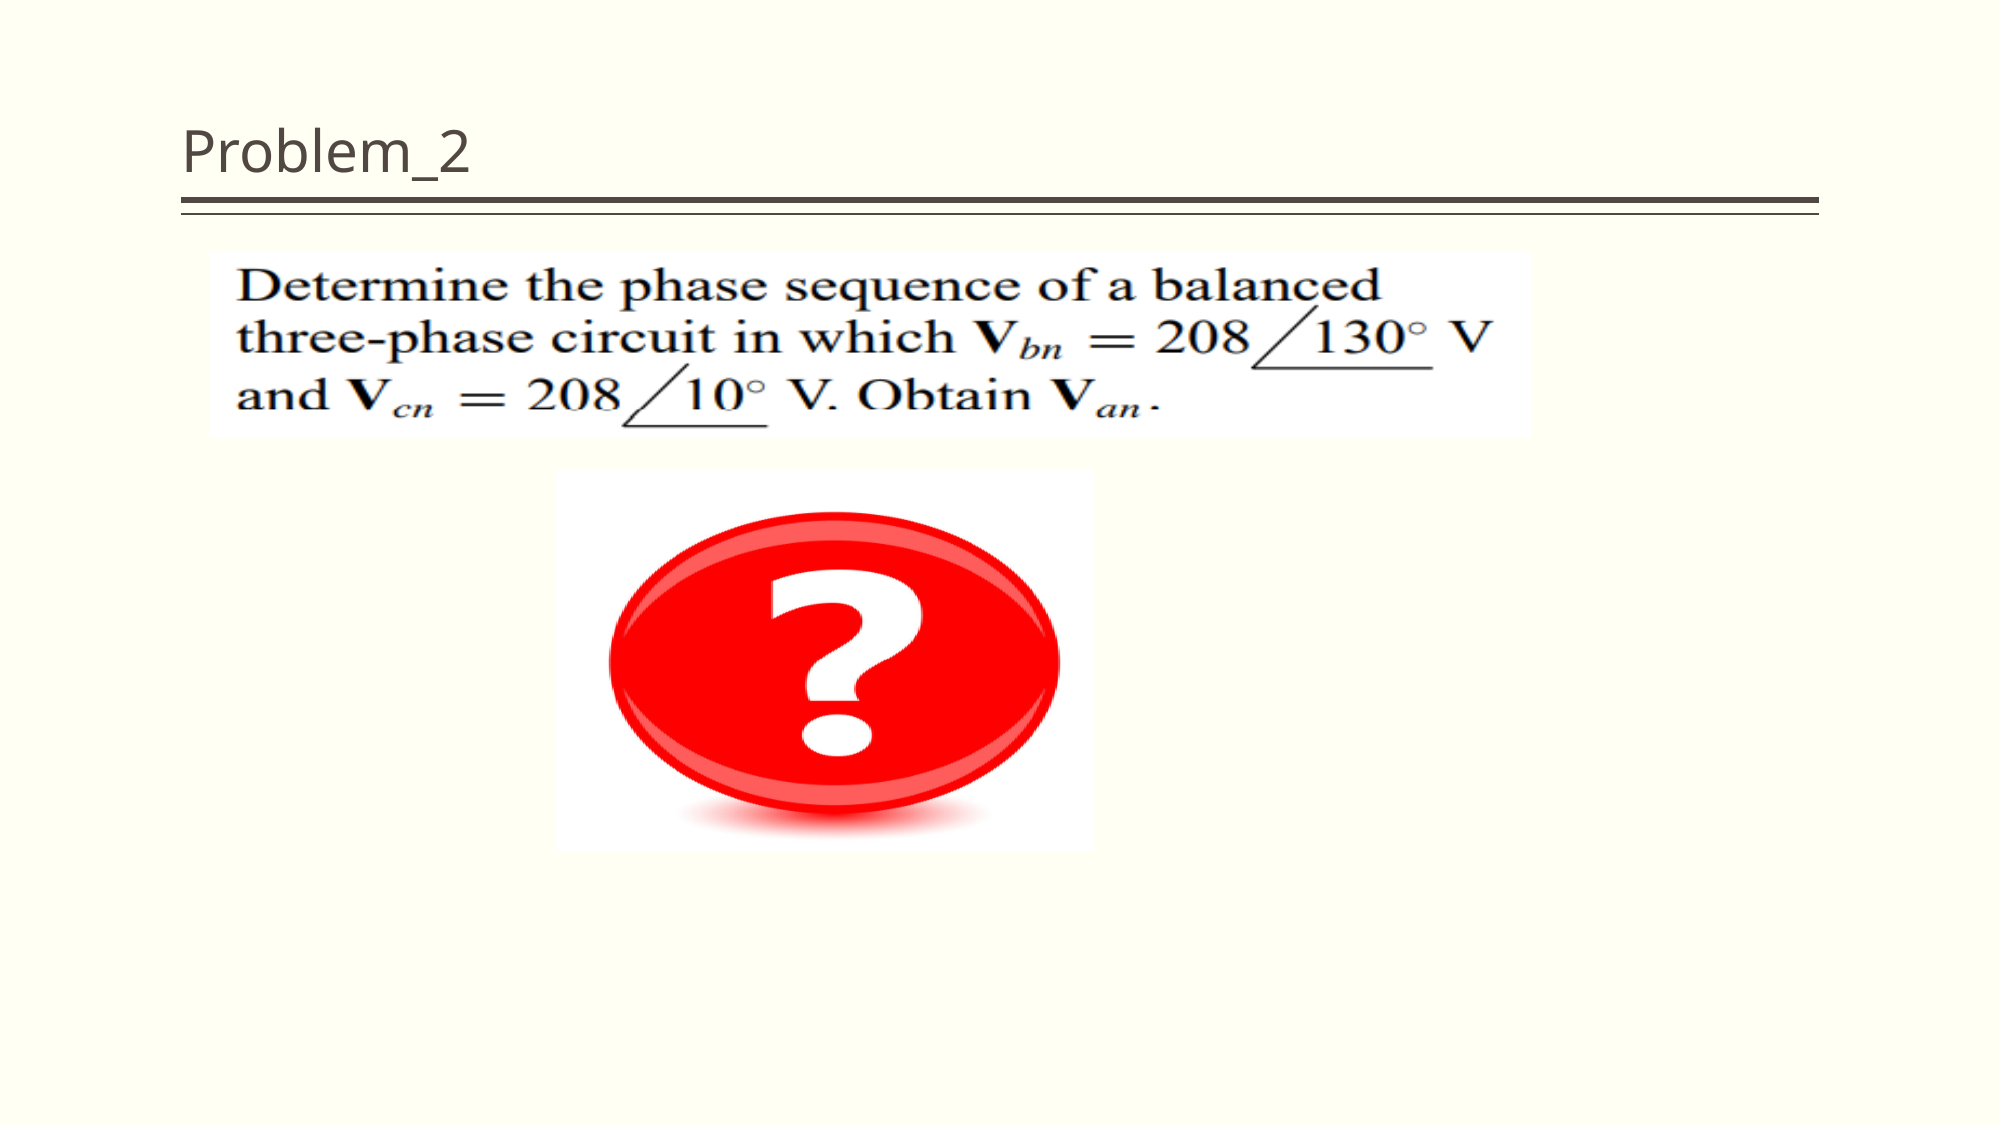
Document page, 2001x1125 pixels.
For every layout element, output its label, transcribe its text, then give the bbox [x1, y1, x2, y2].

title Problem_2 [181, 12, 1819, 193]
picture [556, 469, 1093, 851]
picture [209, 252, 1531, 438]
